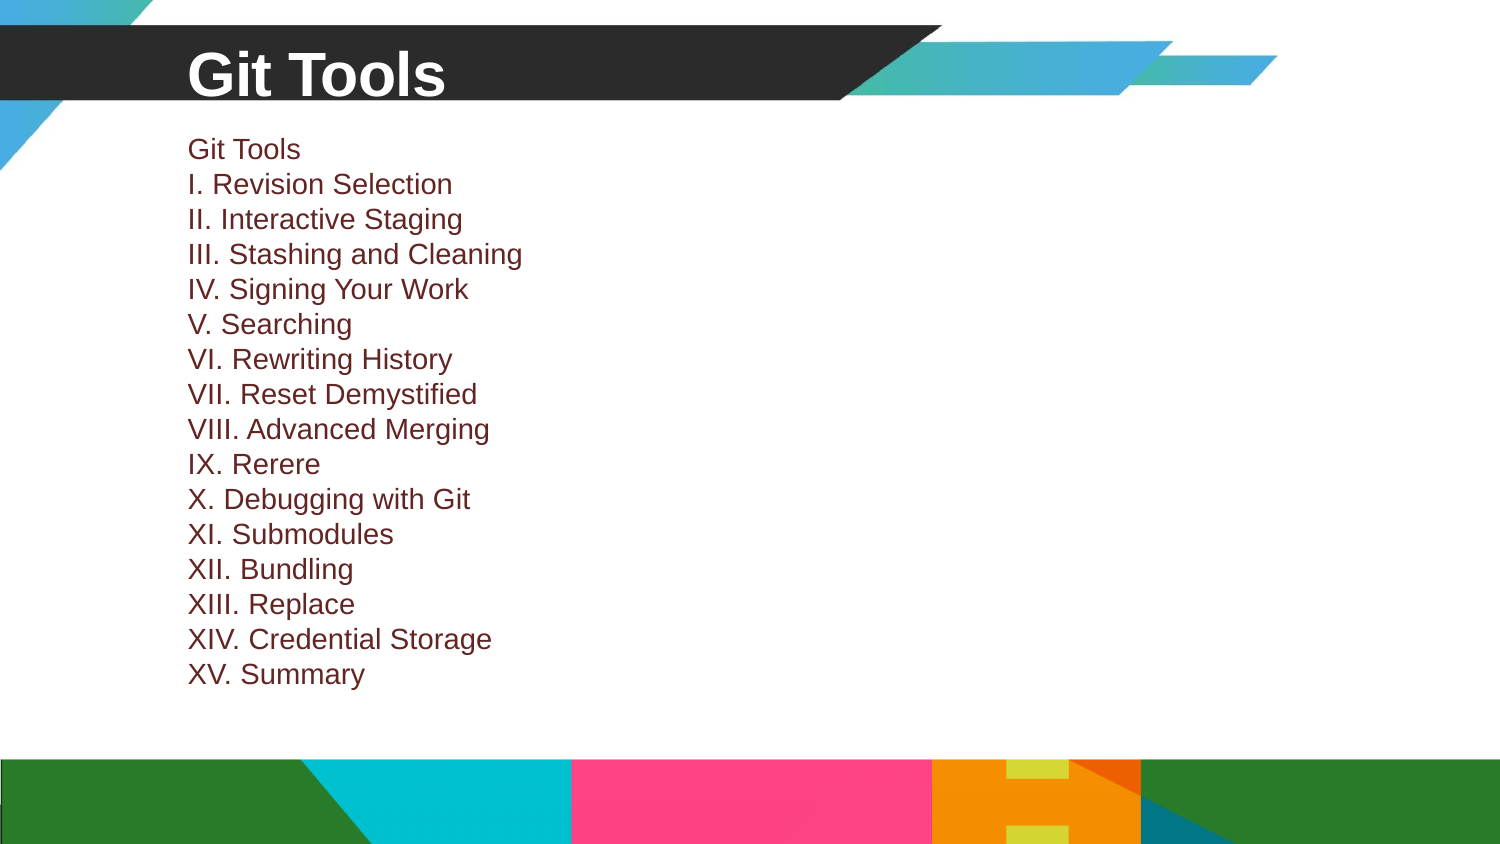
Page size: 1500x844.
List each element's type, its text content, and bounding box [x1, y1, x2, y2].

picture [2, 760, 1500, 844]
list Git Tools I. Revision Selection II. Interactive Staging III. Stashing and Cleaning IV. Signing Your Work V. Searching VI. Rewriting History VII. Reset Demystified VIII. Advanced Merging IX. Rerere X. Debugging with Git XI. Submodules XII. Bundling XIII. Replace XIV. Credential Storage XV. Summary [187, 130, 1079, 705]
picture [0, 0, 1500, 759]
title Git Tools [187, 33, 1313, 109]
